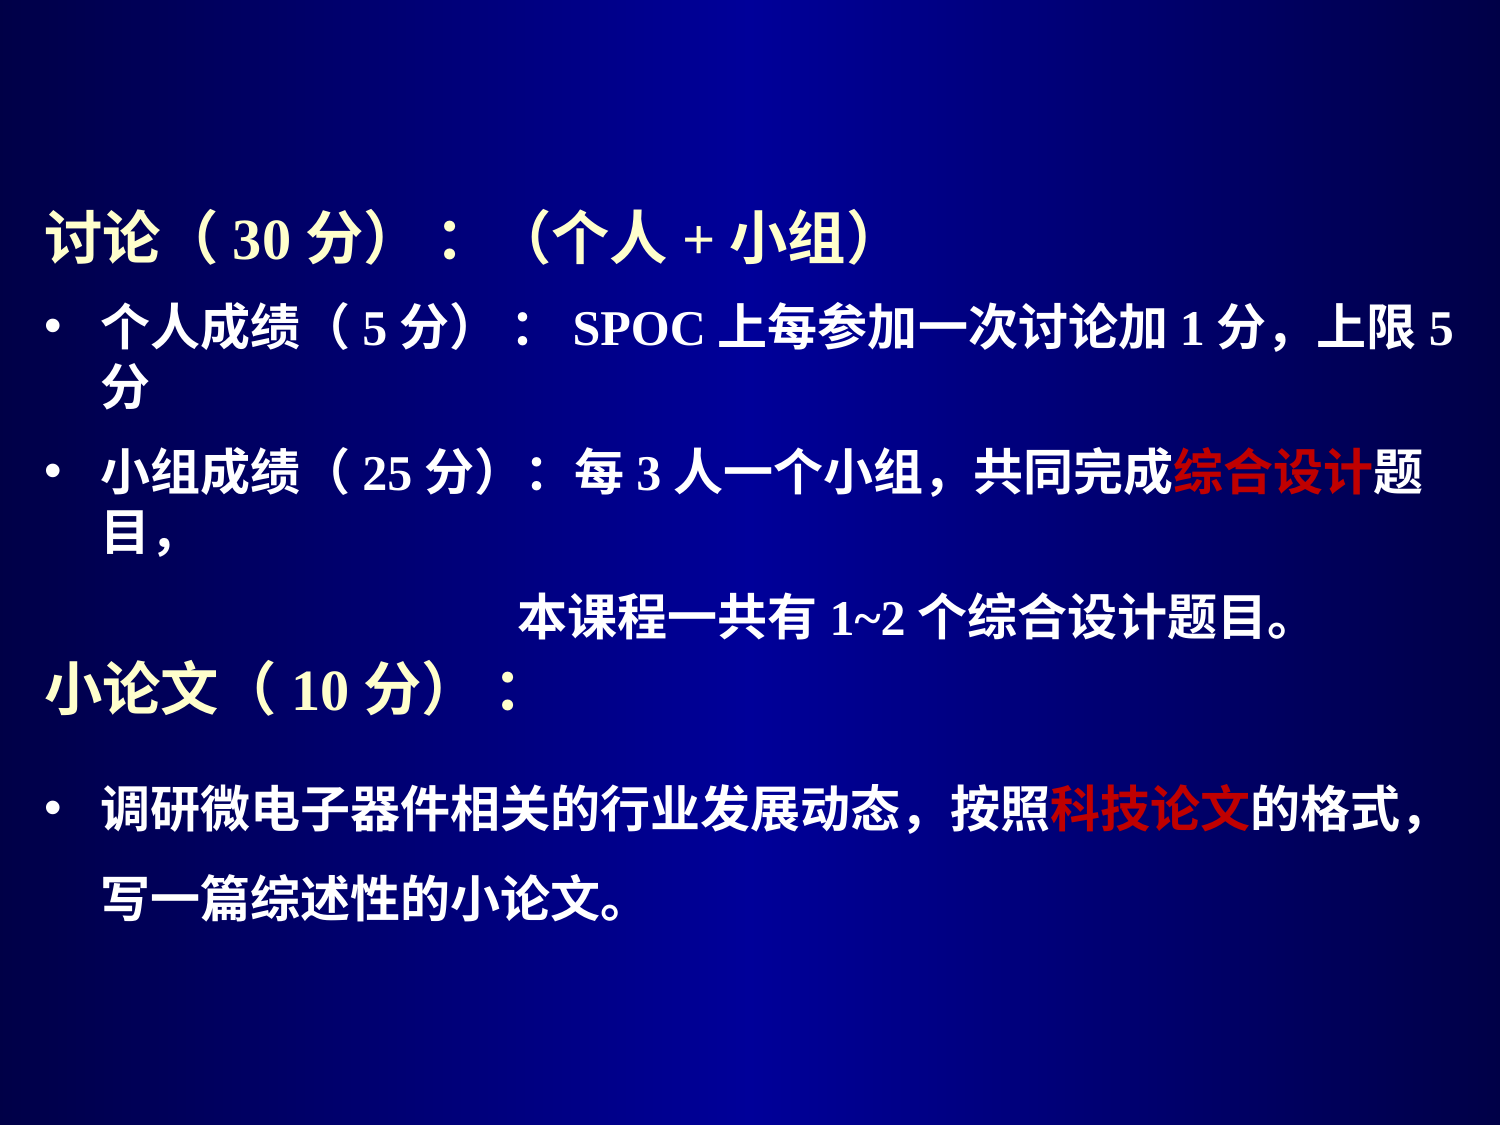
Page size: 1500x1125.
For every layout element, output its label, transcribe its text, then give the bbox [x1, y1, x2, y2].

text_box 讨论（30分） ：（个人+小组） 个人成绩（5分） ：SPOC上每参加一次讨论加1分，上限5分 小组成绩（25分）：每3人一个小组，共同完成综合设计题目， 本课程一共有1~2个综合设计题目。 [29, 193, 1477, 645]
text_box 小论文（10分） ： 调研微电子器件相关的行业发展动态，按照科技论文的格式，写一篇综述性的小论文。 [29, 645, 1477, 935]
